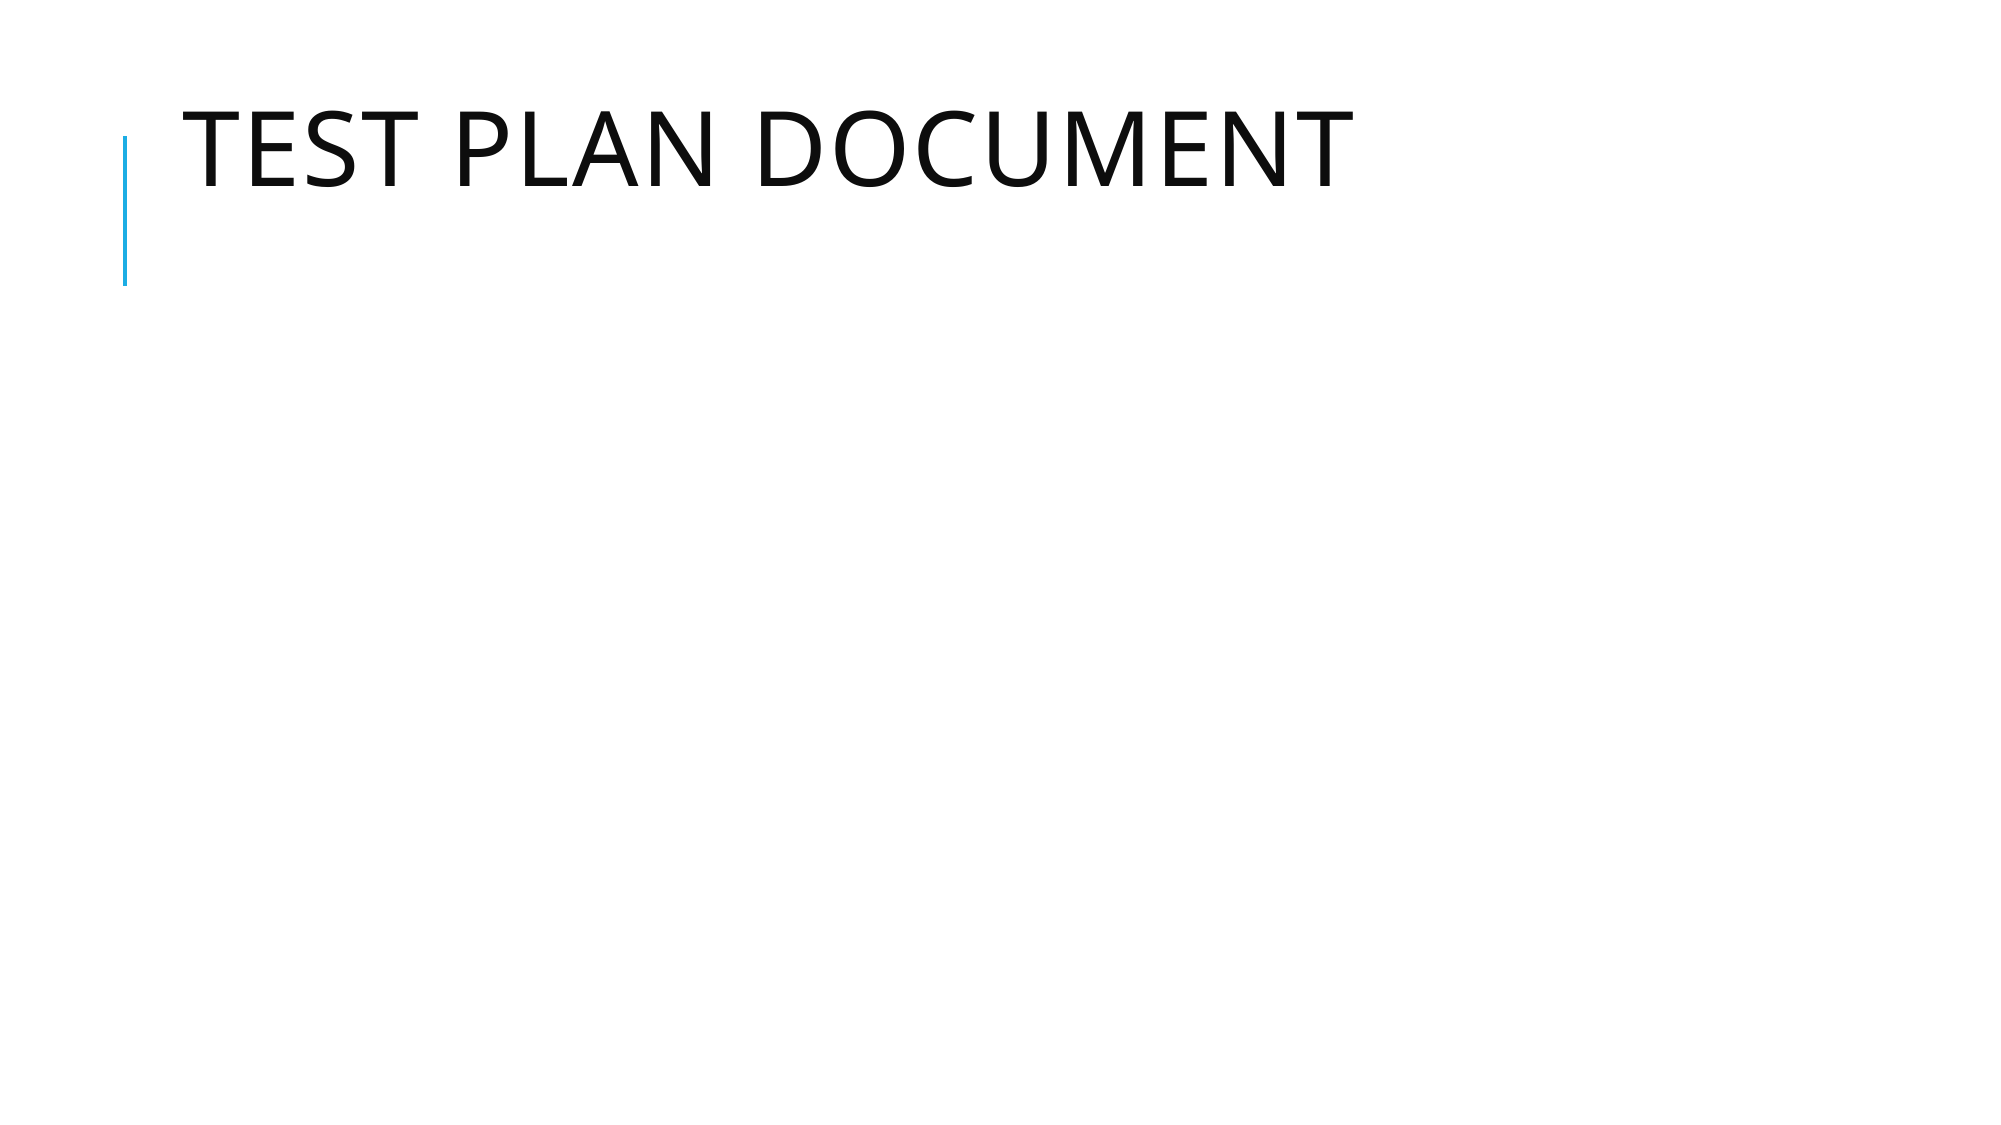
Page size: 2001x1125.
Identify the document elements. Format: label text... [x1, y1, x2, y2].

title Test Plan document [168, 96, 1763, 342]
